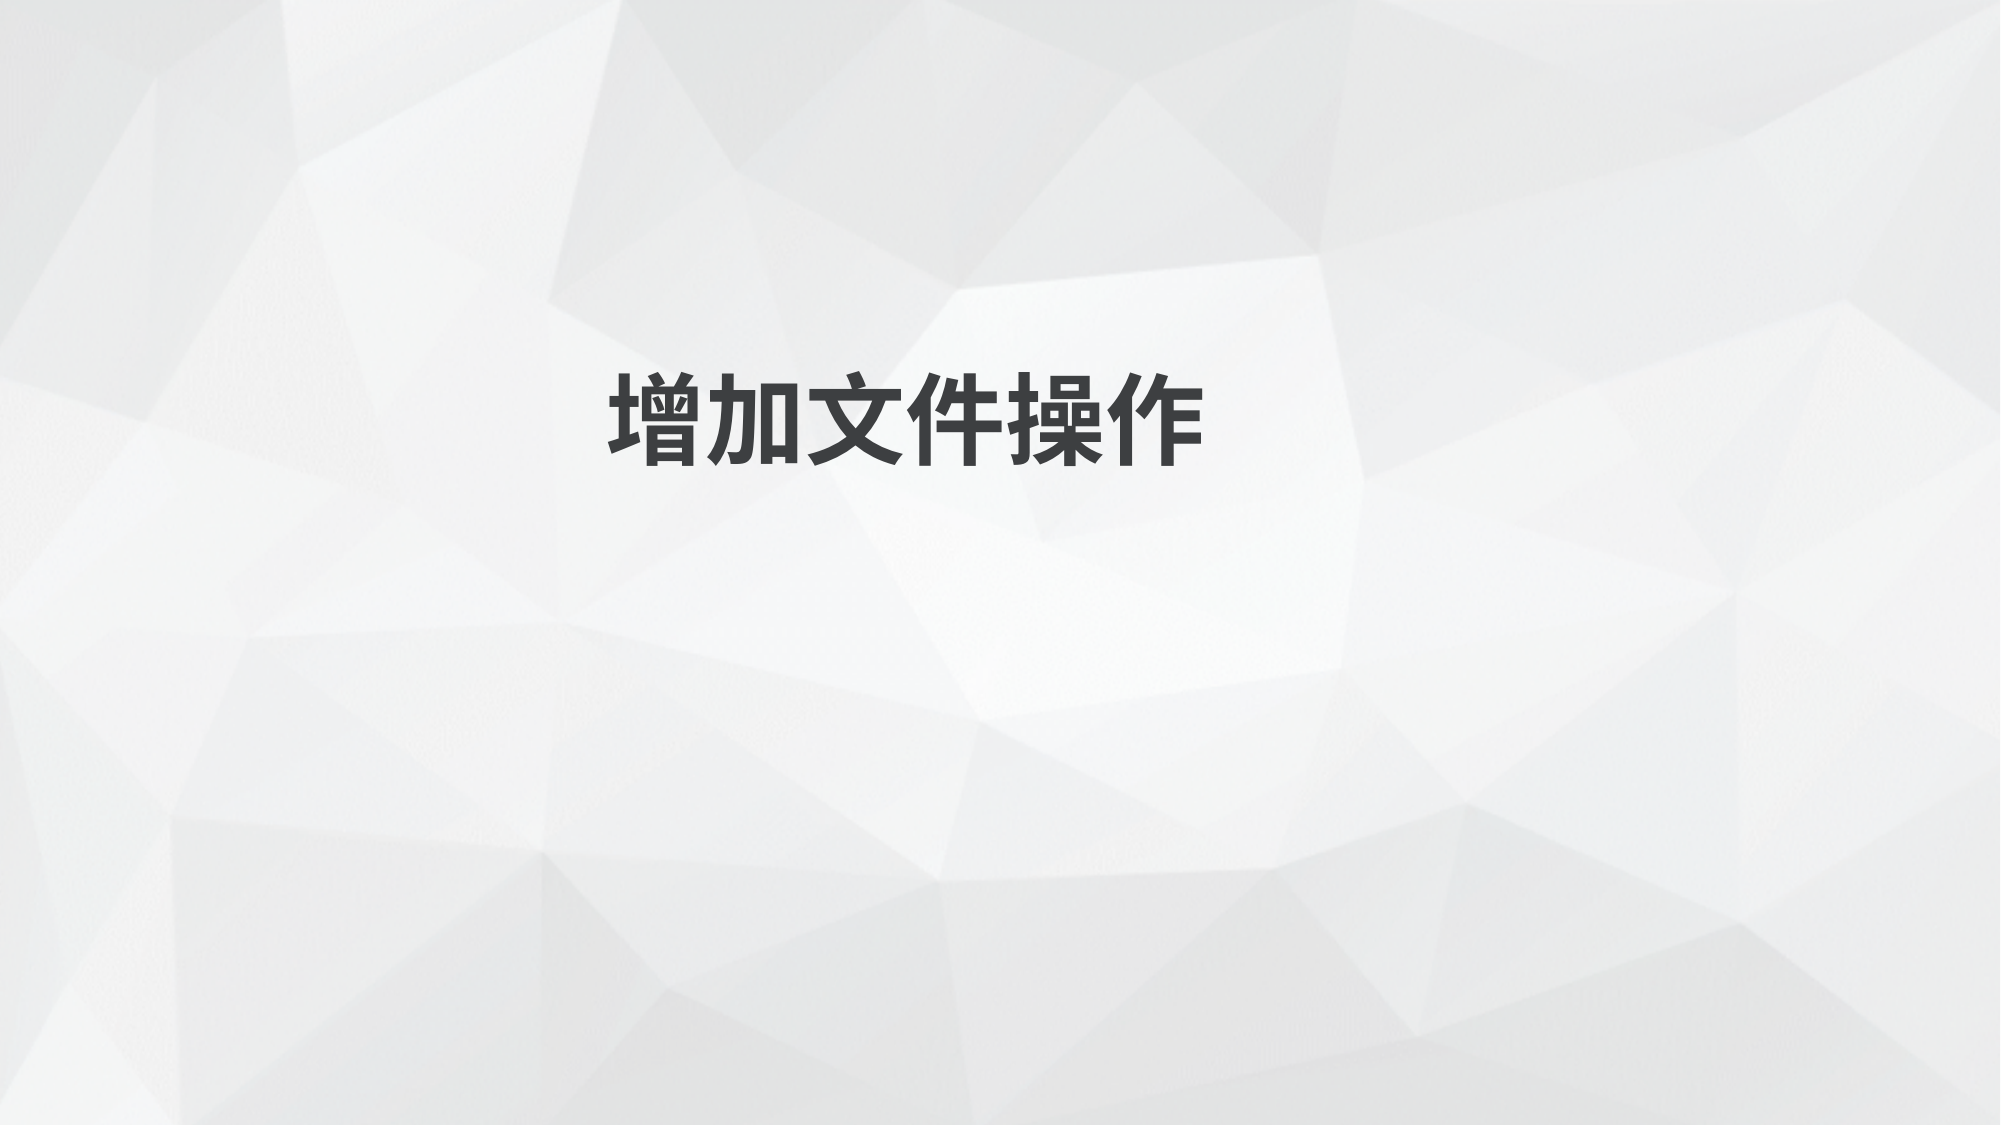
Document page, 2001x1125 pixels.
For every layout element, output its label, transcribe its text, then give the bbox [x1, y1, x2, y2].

picture [0, 0, 2001, 1125]
text_box 增加文件操作 [468, 349, 1343, 485]
